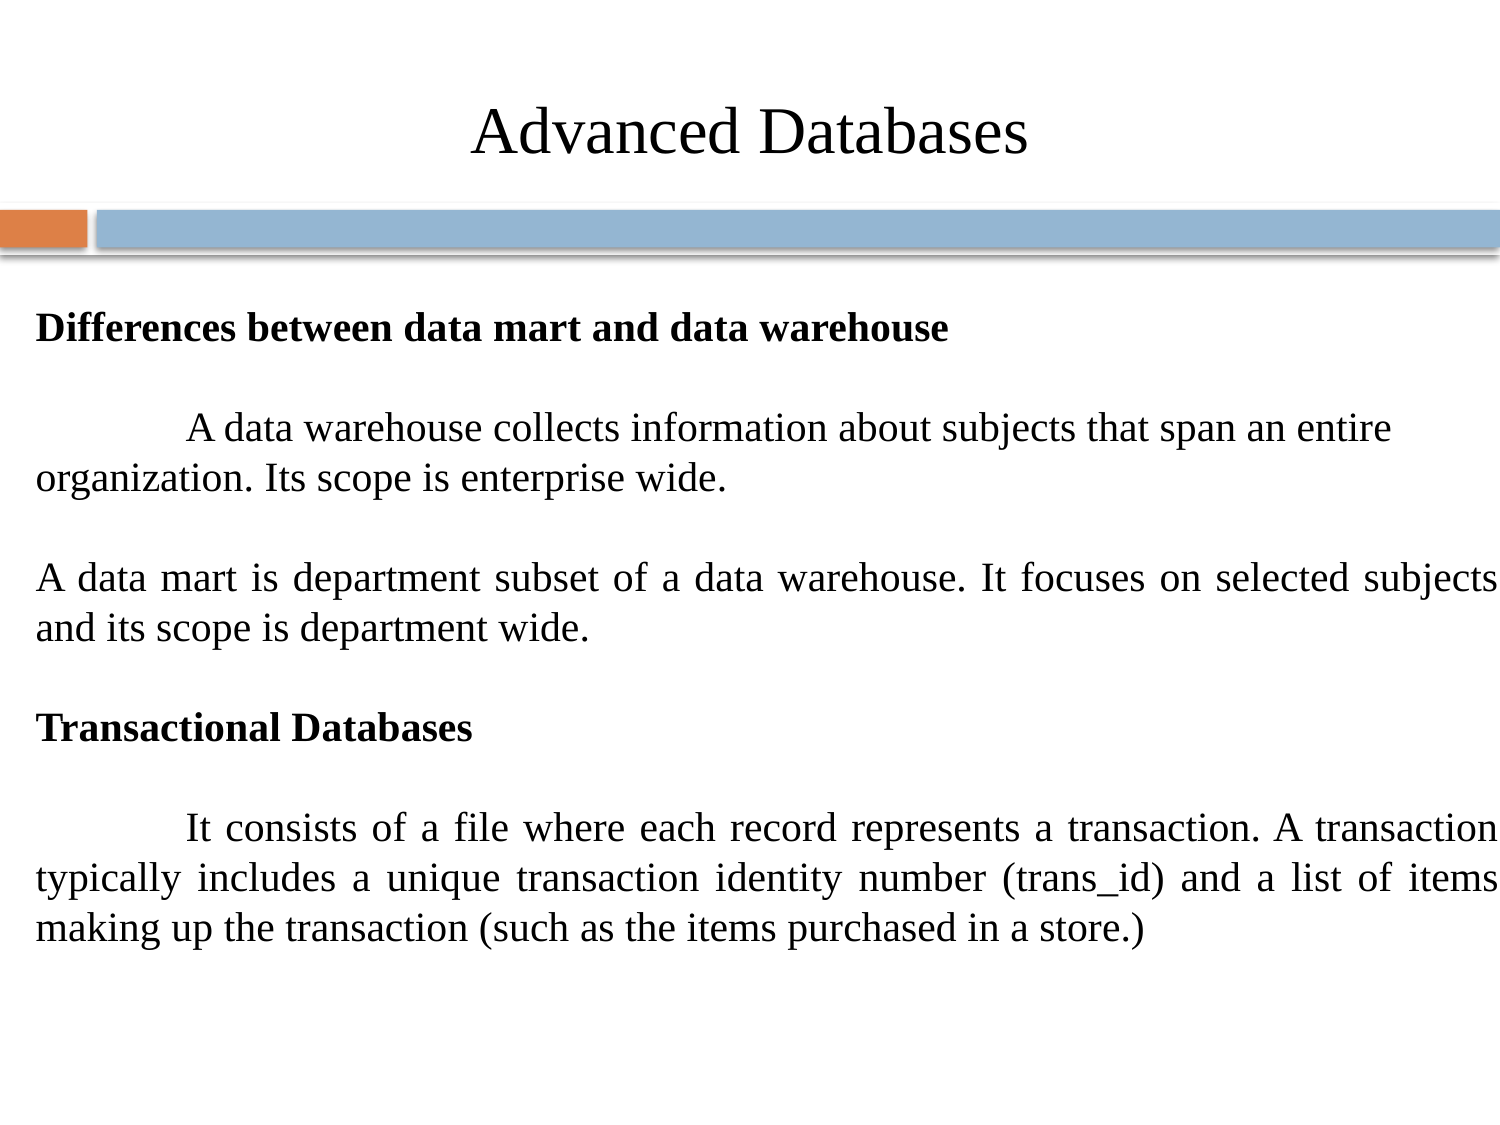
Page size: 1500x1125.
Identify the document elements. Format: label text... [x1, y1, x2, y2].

text_box Advanced Databases [87, 53, 1413, 200]
text_box Differences between data mart and data warehouse A data warehouse collects information about subjects that span an entire organization. Its scope is enterprise wide. A data mart is department subset of a data warehouse. It focuses on selected subjects and its scope is department wide. Transactional Databases It consists of a file where each record represents a transaction. A transaction typically includes a unique transaction identity number (trans_id) and a list of items making up the transaction (such as the items purchased in a store.) [35, 245, 1500, 963]
text_box [74, 44, 1425, 233]
